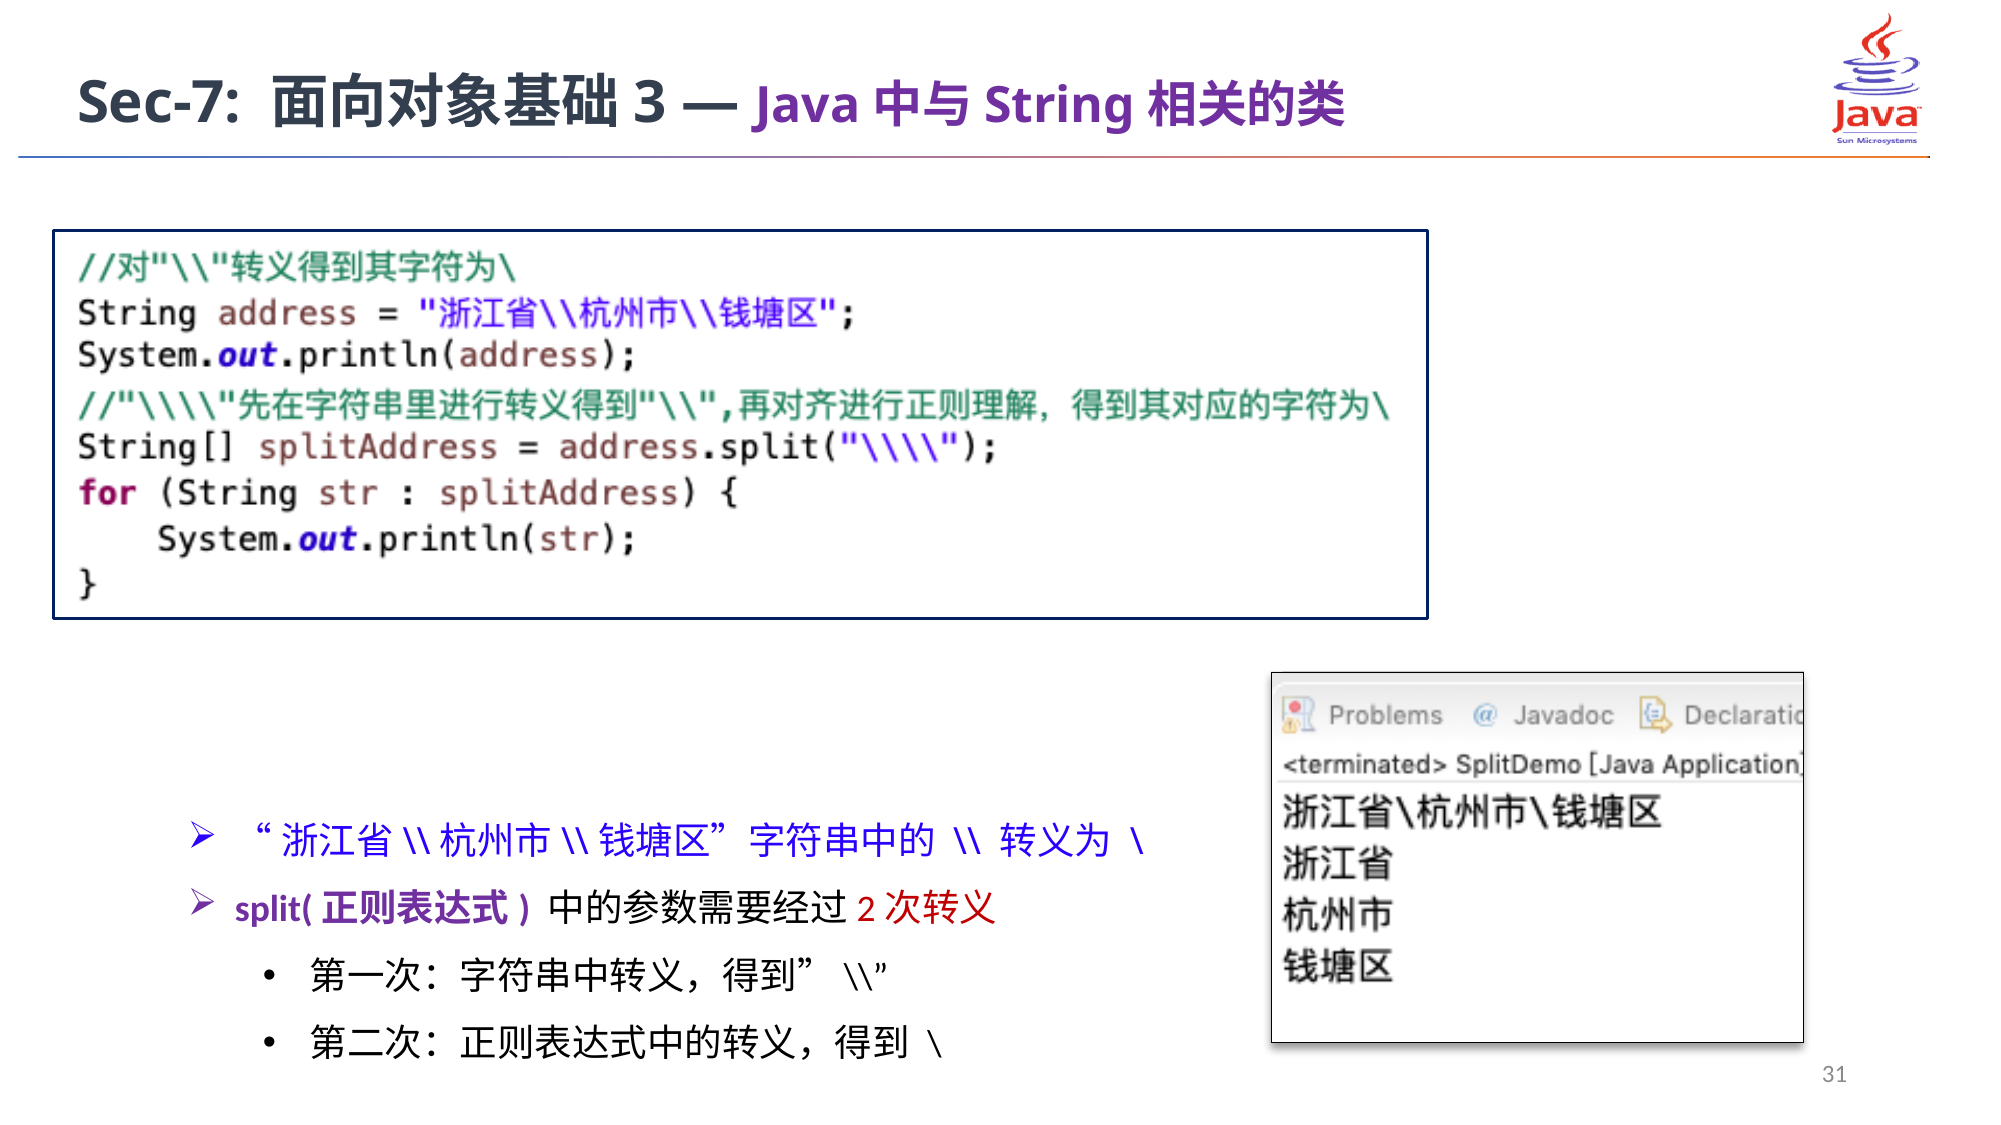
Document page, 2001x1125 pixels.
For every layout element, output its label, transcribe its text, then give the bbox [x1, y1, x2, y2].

text_box Sec-7: 面向对象基础3 — Java中与String相关的类 [75, 62, 1674, 135]
text_box “浙江省\\杭州市\\钱塘区”字符串中的 \\ 转义为 \ split(正则表达式) 中的参数需要经过2次转义 第一次：字符串中转义，得到”\\” 第二次：正则表达式中的转义，得到 \ [173, 786, 1178, 1072]
picture [55, 231, 1426, 618]
slide_number 31 [1412, 1042, 1863, 1103]
picture [1825, 9, 1930, 149]
picture [1271, 671, 1804, 1043]
